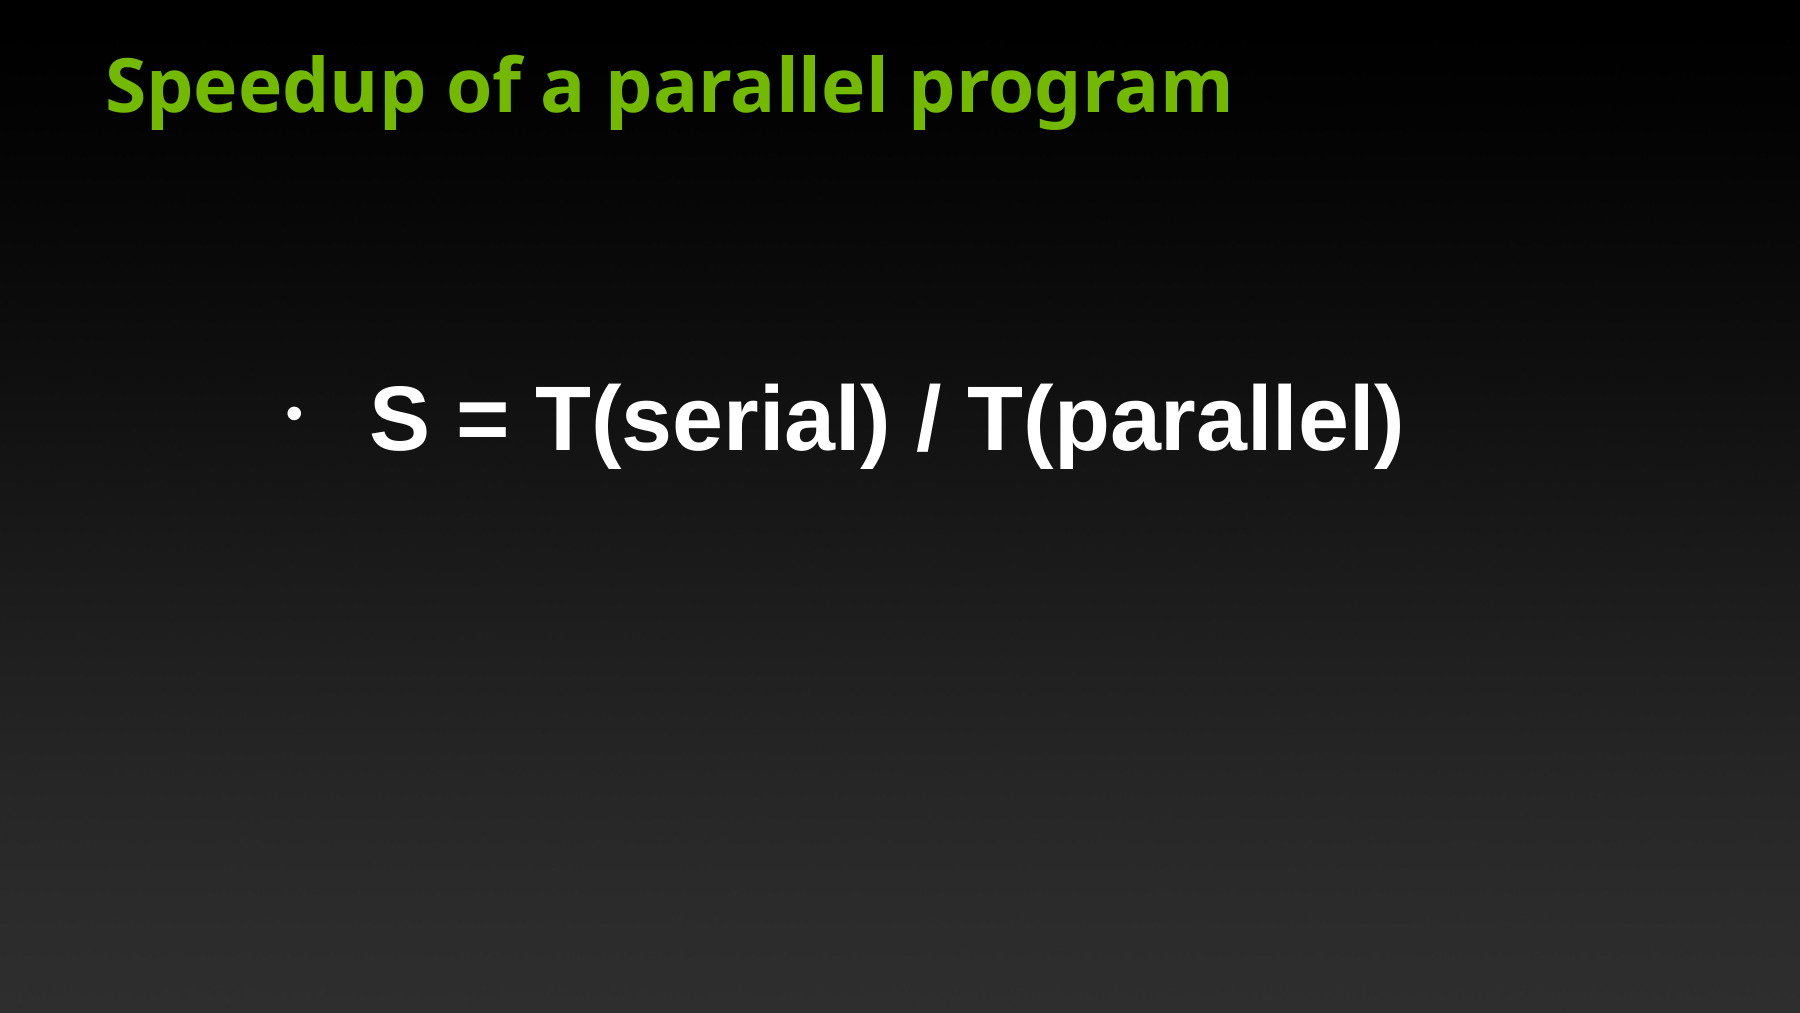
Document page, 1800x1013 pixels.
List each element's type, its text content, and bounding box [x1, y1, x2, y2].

title Speedup of a parallel program [90, 40, 1600, 225]
list S = T(serial) / T(parallel) [270, 350, 1597, 642]
picture [0, 0, 1800, 1013]
